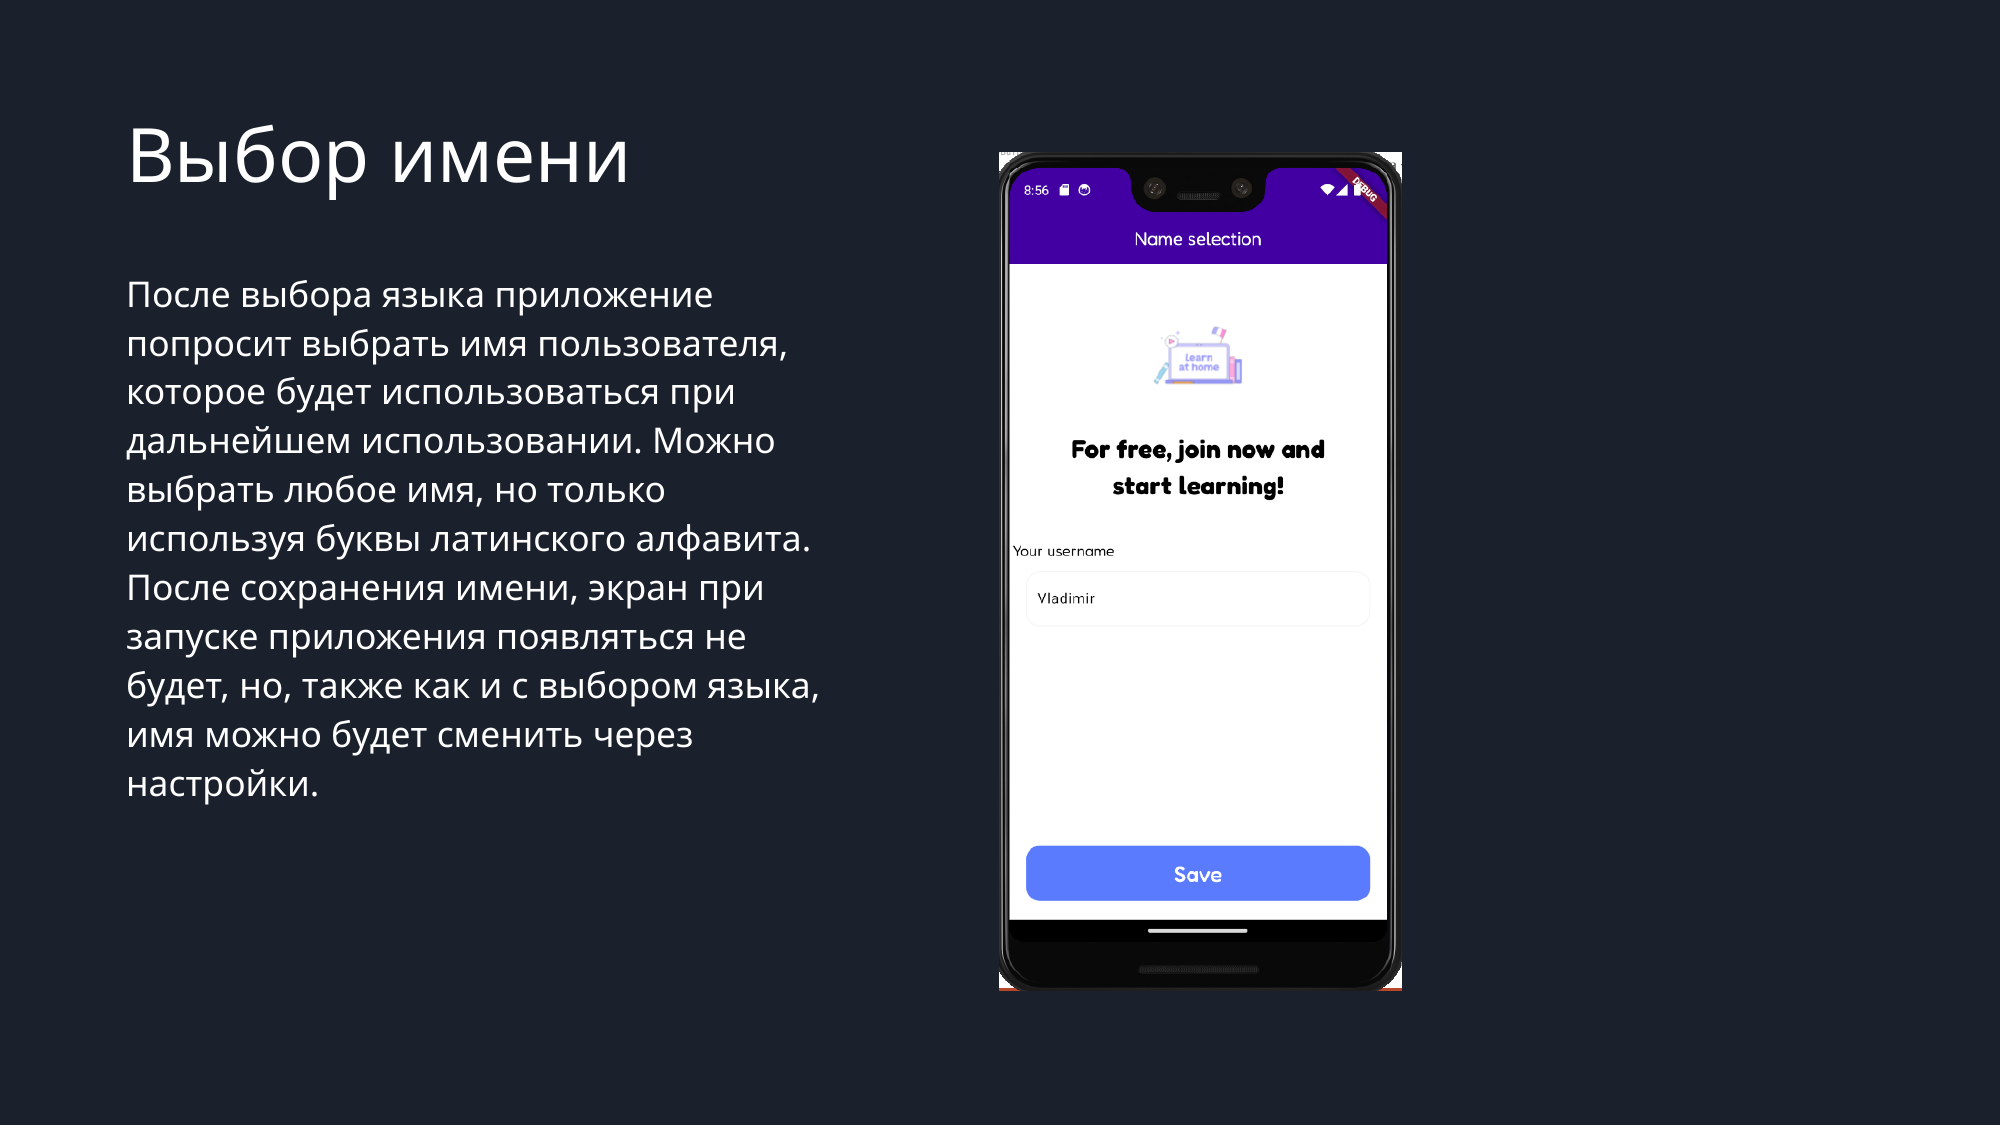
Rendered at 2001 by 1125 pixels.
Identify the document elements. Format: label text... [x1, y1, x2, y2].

picture [999, 152, 1402, 992]
list После выбора языка приложение попросит выбрать имя пользователя, которое будет использоваться при дальнейшем использовании. Можно выбрать любое имя, но только используя буквы латинского алфавита. После сохранения имени, экран при запуске приложения появляться не будет, но, также как и с выбором языка, имя можно будет сменить через настройки. [111, 257, 838, 992]
title Выбор имени [111, 99, 1522, 317]
